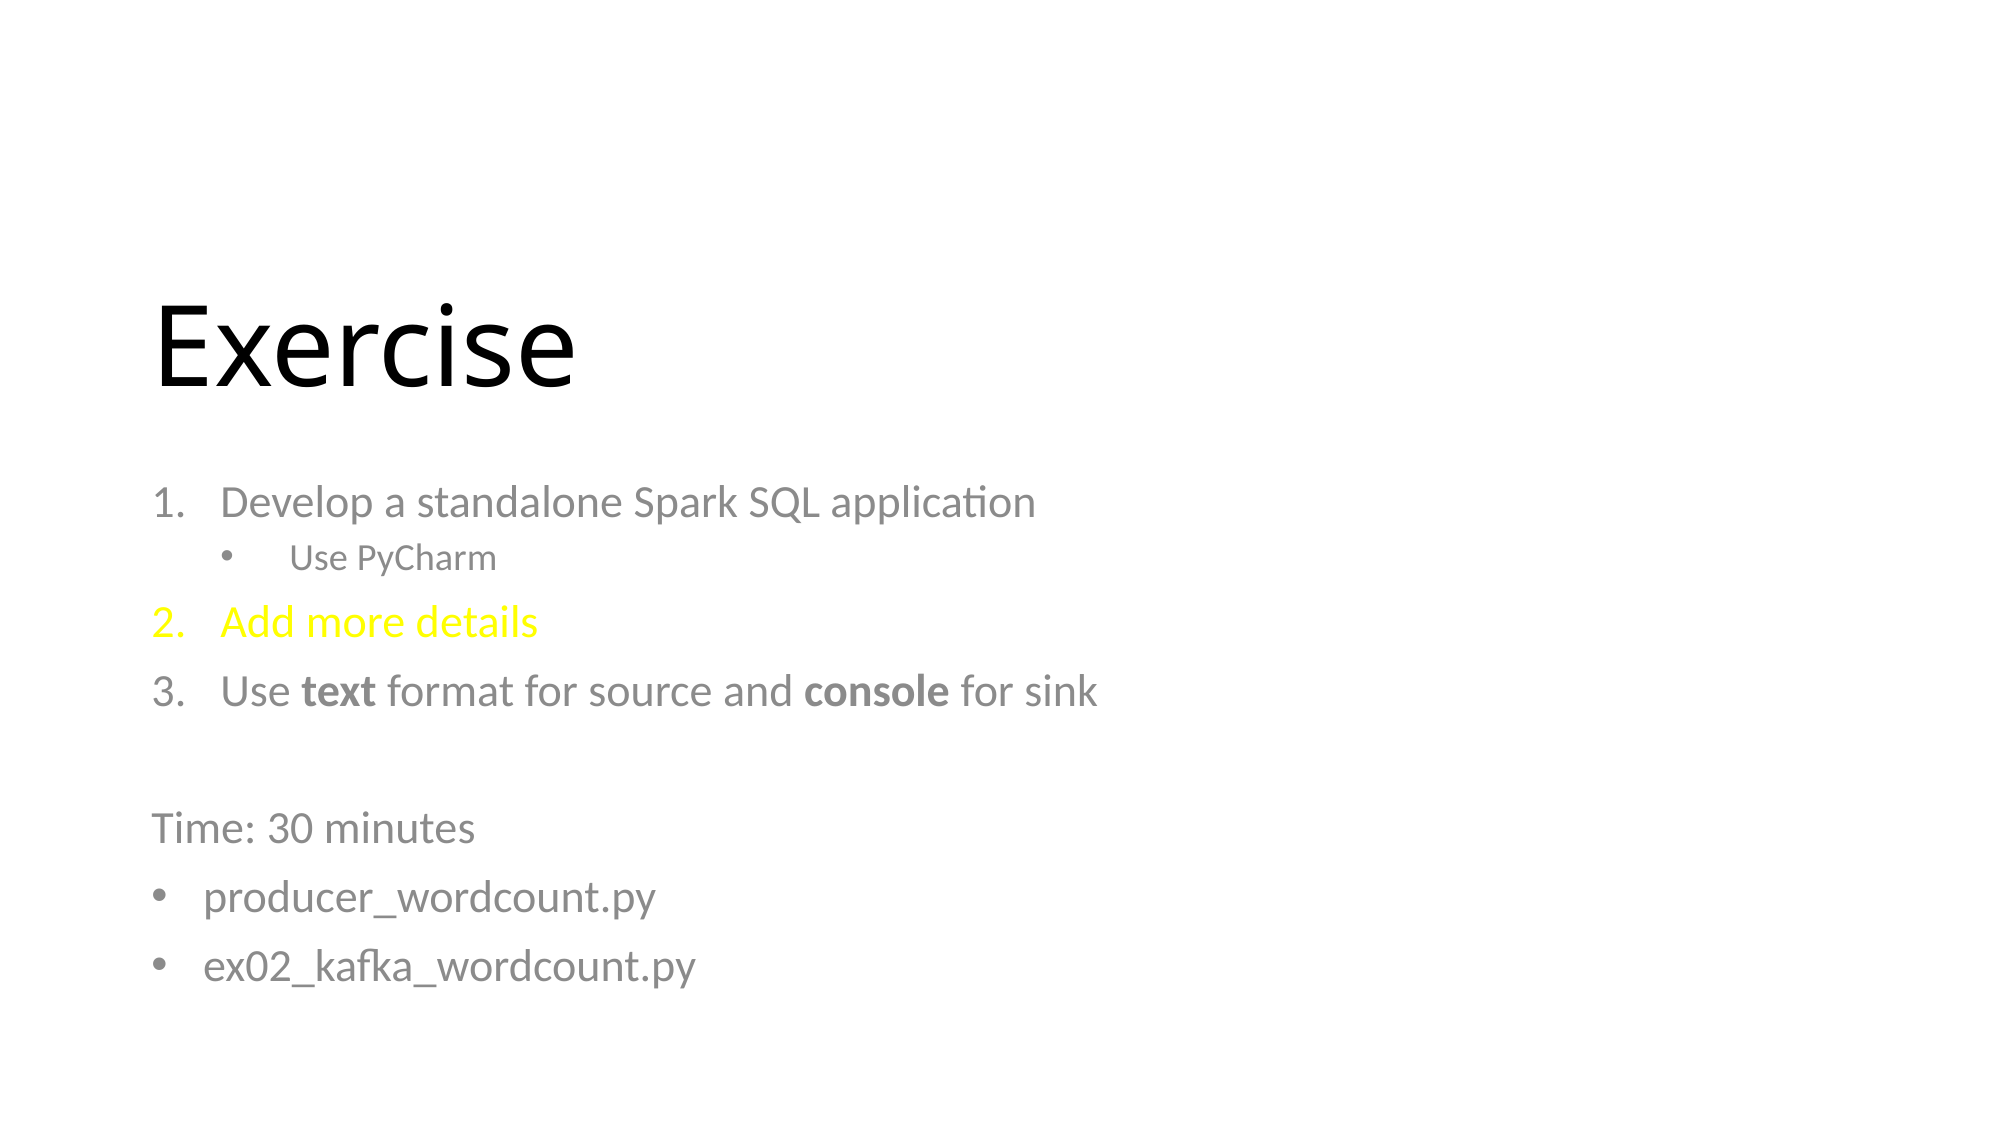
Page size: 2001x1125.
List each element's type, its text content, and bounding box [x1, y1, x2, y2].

title Exercise [136, 280, 1862, 418]
list Develop a standalone Spark SQL application Use PyCharm Add more details Use text format for source and console for sink Time: 30 minutes producer_wordcount.py ex02_kafka_wordcount.py [136, 470, 1862, 999]
